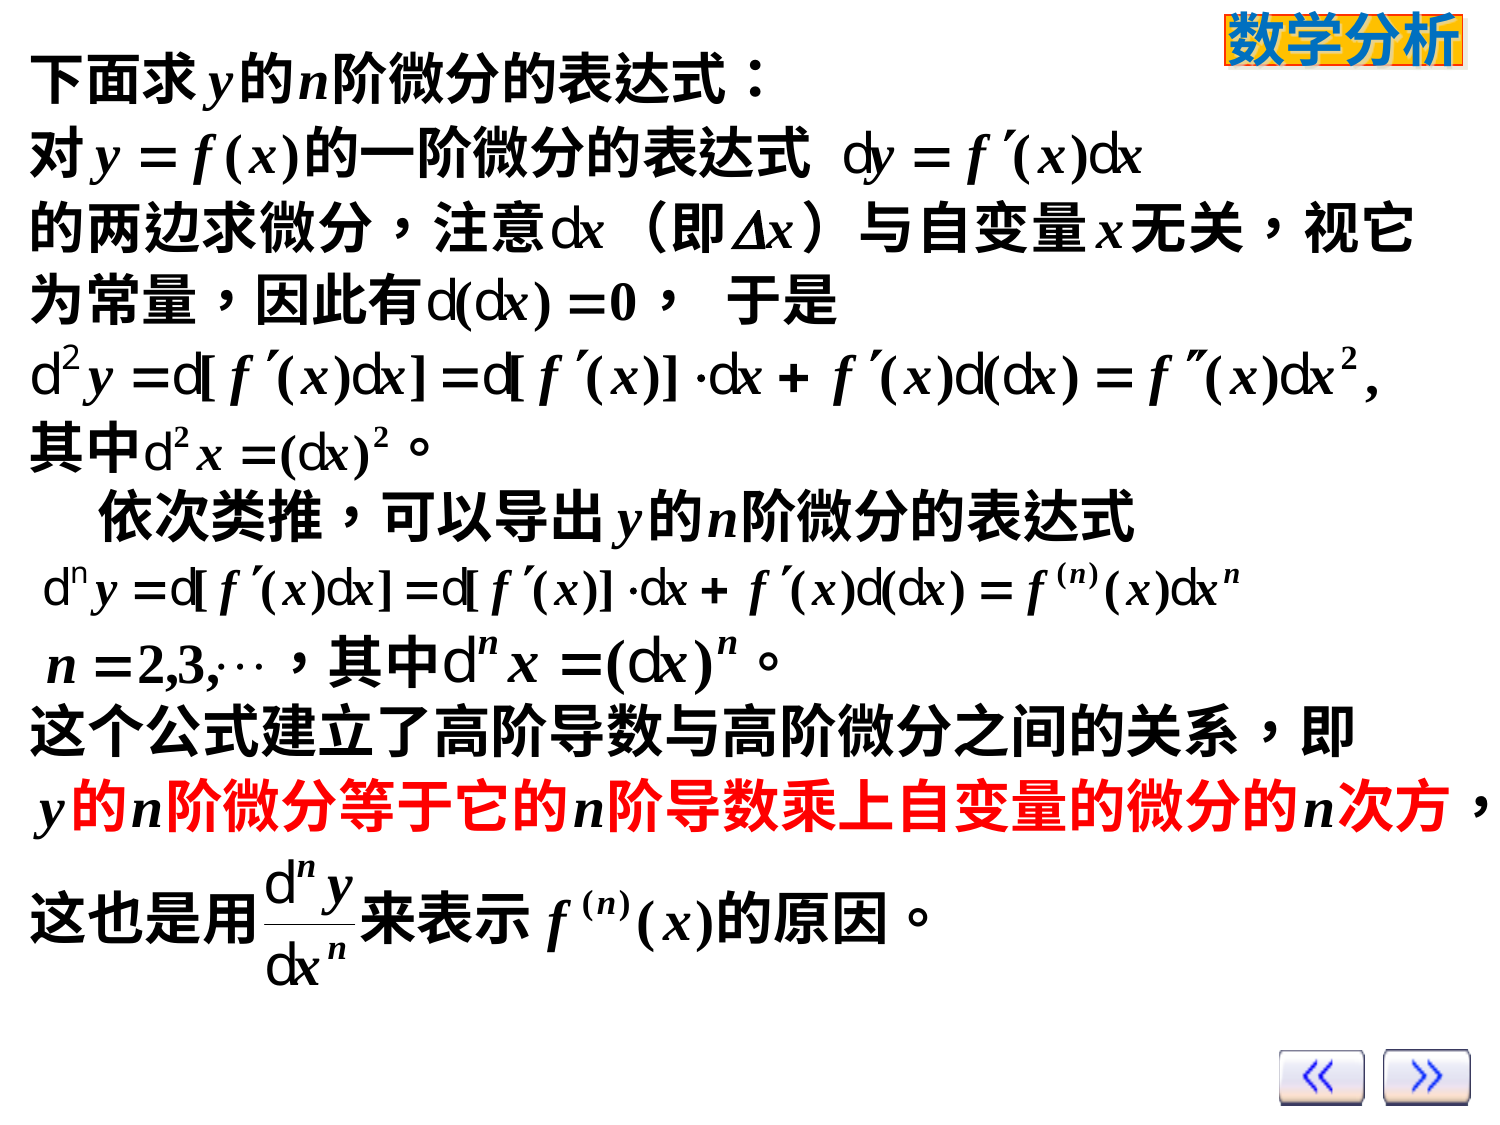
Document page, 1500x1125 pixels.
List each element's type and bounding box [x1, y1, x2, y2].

text_box [28, 43, 1418, 487]
picture [1279, 1050, 1365, 1106]
text_box [29, 694, 1489, 1012]
text_box [41, 479, 1431, 708]
picture [1383, 1049, 1471, 1106]
